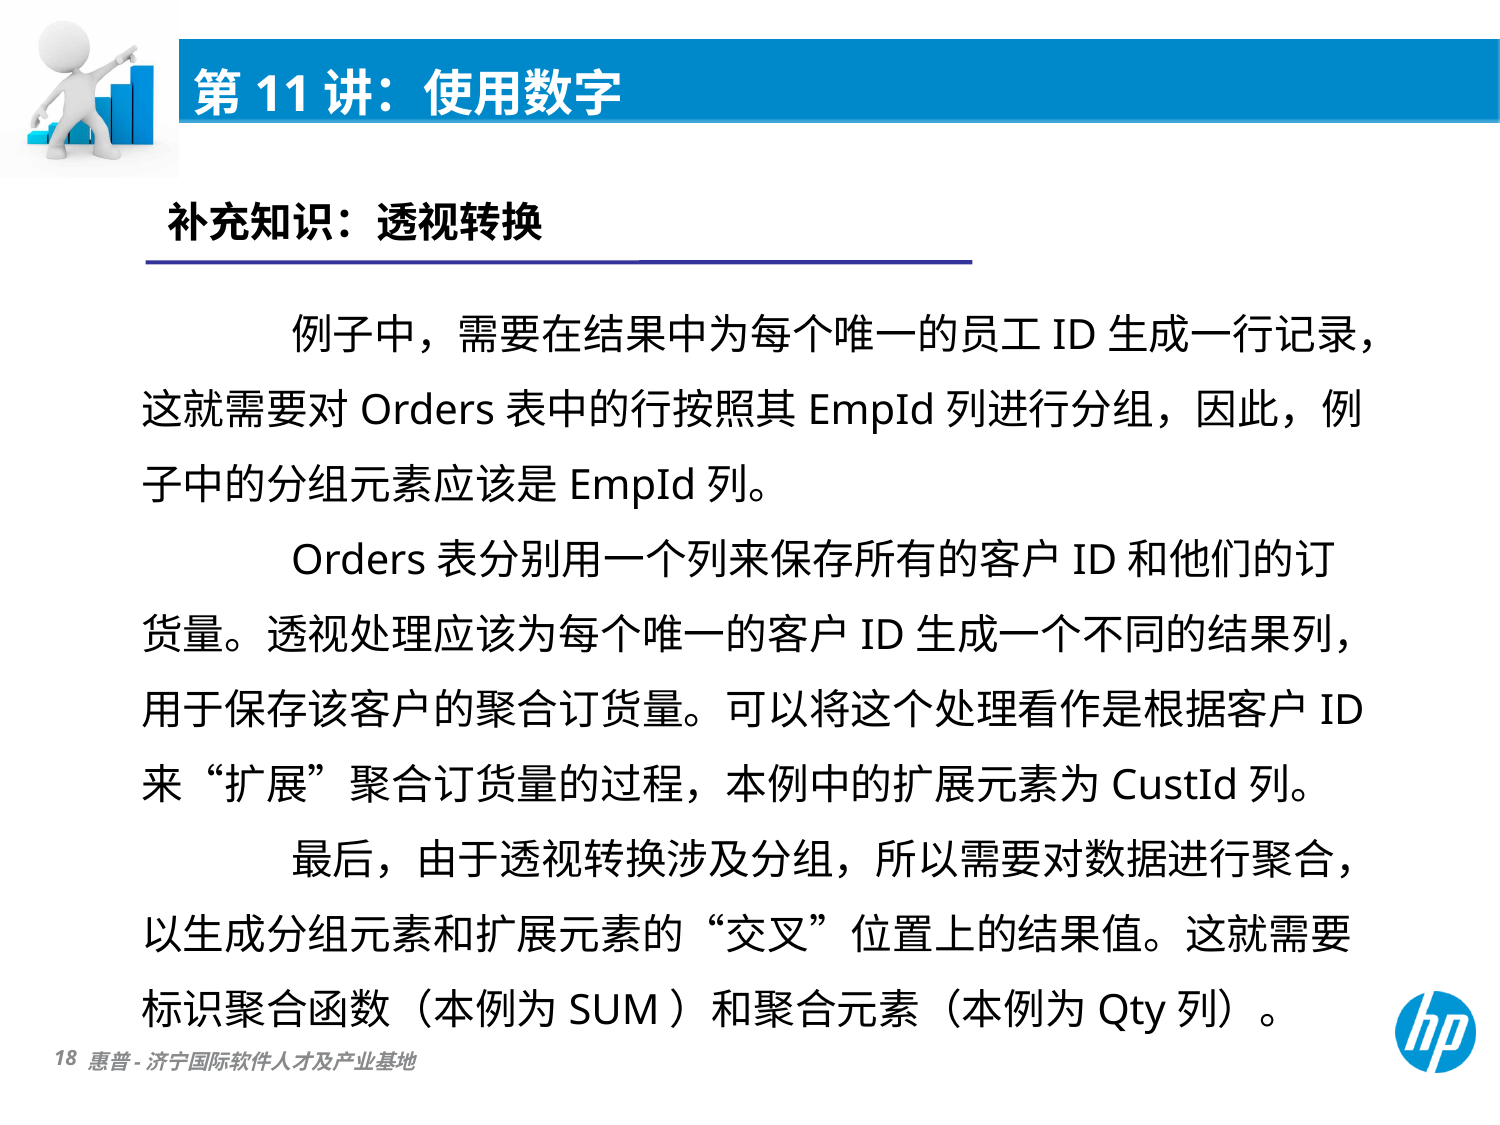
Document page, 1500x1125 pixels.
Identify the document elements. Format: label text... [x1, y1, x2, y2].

picture [1443, 991, 1476, 1022]
picture [577, 69, 619, 84]
picture [0, 0, 1500, 179]
picture [526, 69, 549, 114]
picture [382, 79, 389, 87]
picture [1395, 991, 1438, 1050]
picture [259, 76, 274, 110]
picture [340, 69, 371, 115]
picture [577, 84, 619, 115]
text_box 补充知识：透视转换 [167, 196, 982, 247]
picture [196, 69, 240, 115]
picture [1395, 1015, 1468, 1073]
picture [325, 84, 340, 113]
picture [547, 69, 571, 114]
picture [476, 72, 518, 115]
picture [329, 71, 337, 79]
picture [1446, 1042, 1476, 1073]
text_box 例子中，需要在结果中为每个唯一的员工ID生成一行记录，这就需要对Orders表中的行按照其EmpId列进行分组，因此，例子中的分组元素应该是EmpId列。 Orders表分别用一个列来保存所有的客户ID和他们的订货量。透视处理应该为每个唯一的客户ID生成一个不同的结果列，用于保存该客户的聚合订货量。可以将这个处理看作是根据客户ID来“扩展”聚合订货量的过程，本例中的扩展元素为CustId列。 最后，由于透视转换涉及分组，所以需要对数据进行聚合，以生成分组元素和扩展元素的“交叉”位置上的结果值。这就需要标识聚合函数（本例为SUM）和聚合元素（本例为Qty列）。 [126, 275, 1392, 1040]
picture [287, 76, 303, 110]
picture [425, 69, 471, 115]
picture [382, 103, 389, 111]
